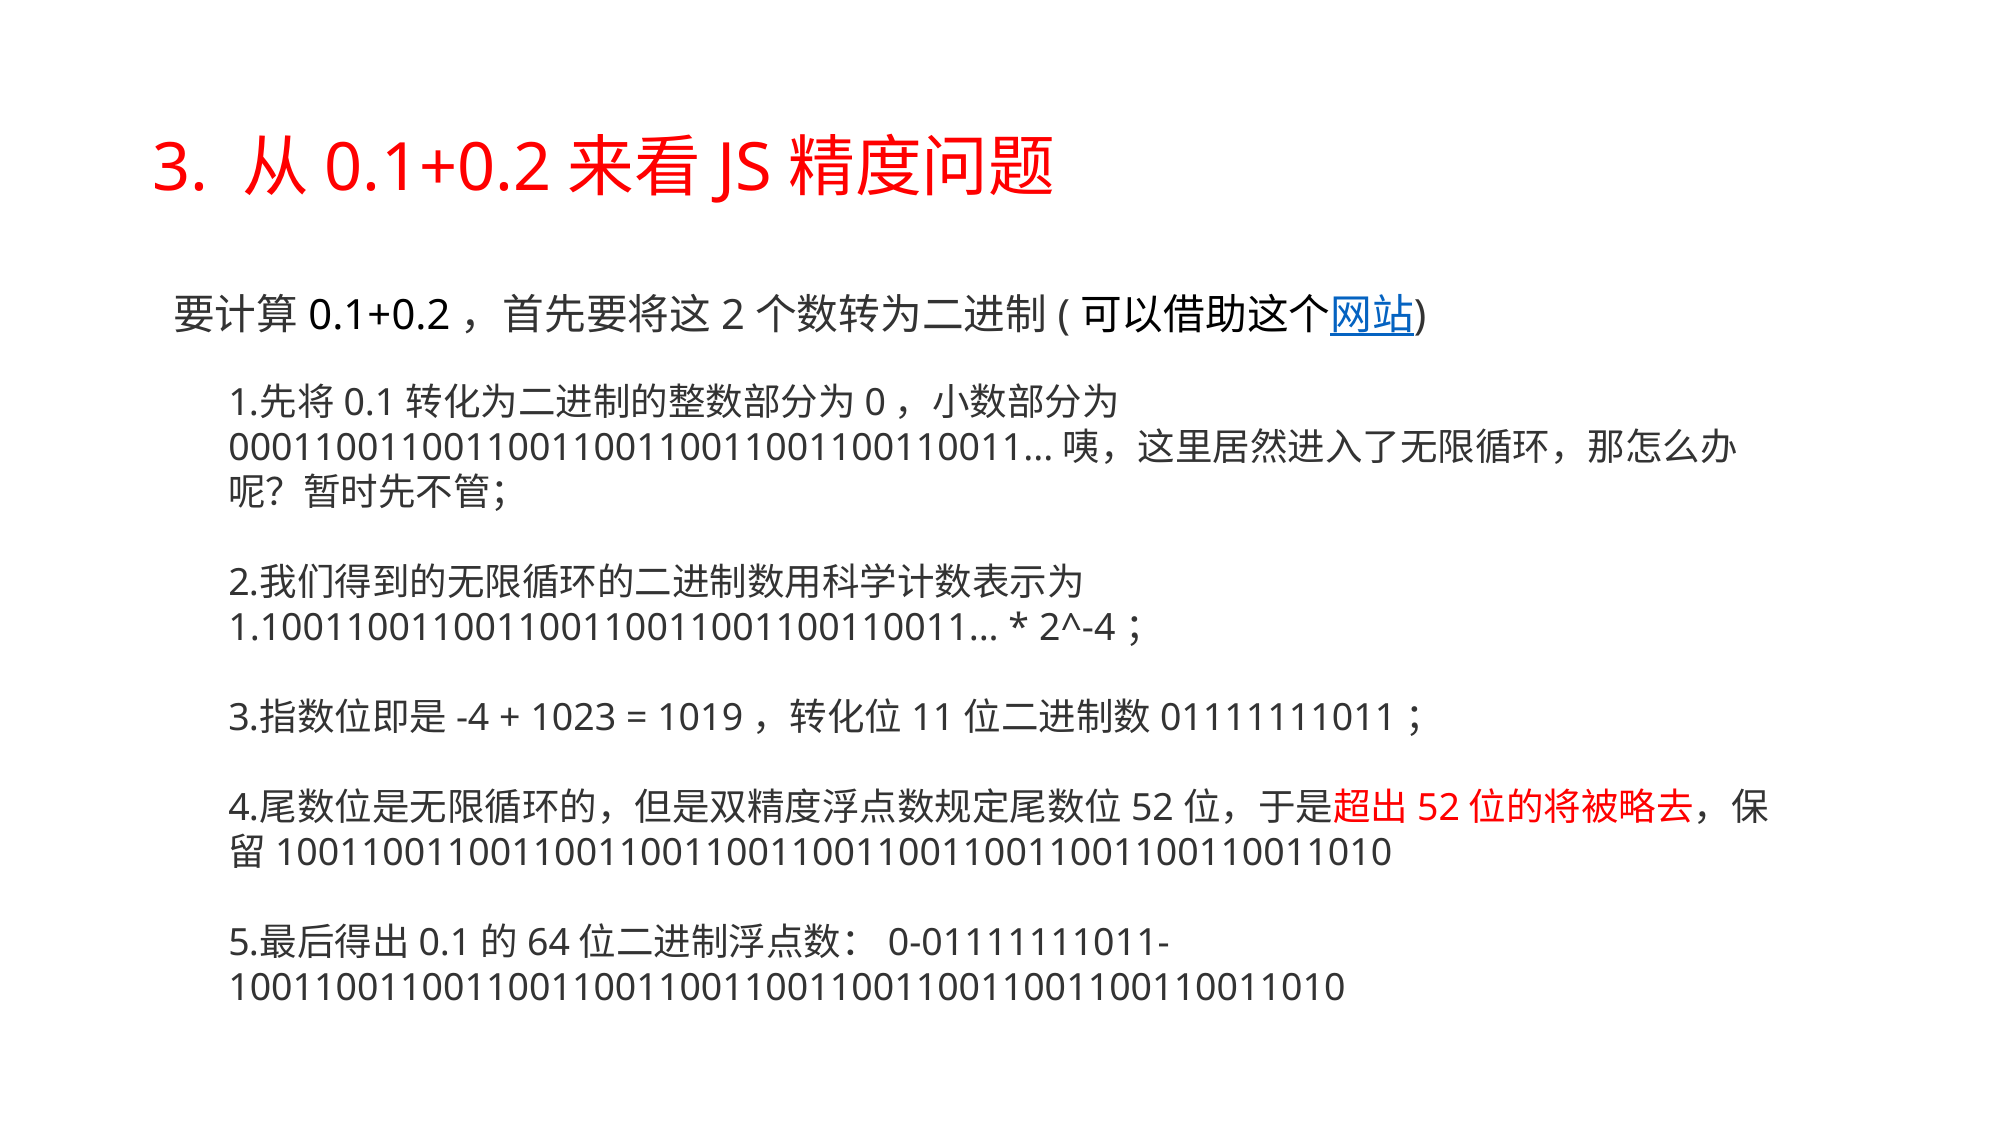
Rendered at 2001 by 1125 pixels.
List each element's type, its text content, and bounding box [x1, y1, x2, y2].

text_box [271, 282, 1684, 370]
text_box 先将0.1转化为二进制的整数部分为0，小数部分为0001100110011001100110011001100110011...咦，这里居然进入了无限循环，那怎么办呢？暂时先不管； 我们得到的无限循环的二进制数用科学计数表示为1.100110011001100110011001100110011... * 2^-4； 指数位即是-4 + 1023 = 1019，转化位11位二进制数01111111011； 尾数位是无限循环的，但是双精度浮点数规定尾数位52位，于是超出52位的将被略去，保留1001100110011001100110011001100110011001100110011010 最后得出0.1的64位二进制浮点数：0-01111111011-1001100110011001100110011001100110011001100110011010 [213, 370, 1787, 1016]
title 3. 从0.1+0.2来看JS精度问题 [137, 59, 1863, 278]
text_box 要计算0.1+0.2，首先要将这2个数转为二进制(可以借助这个网站) [158, 280, 1442, 356]
